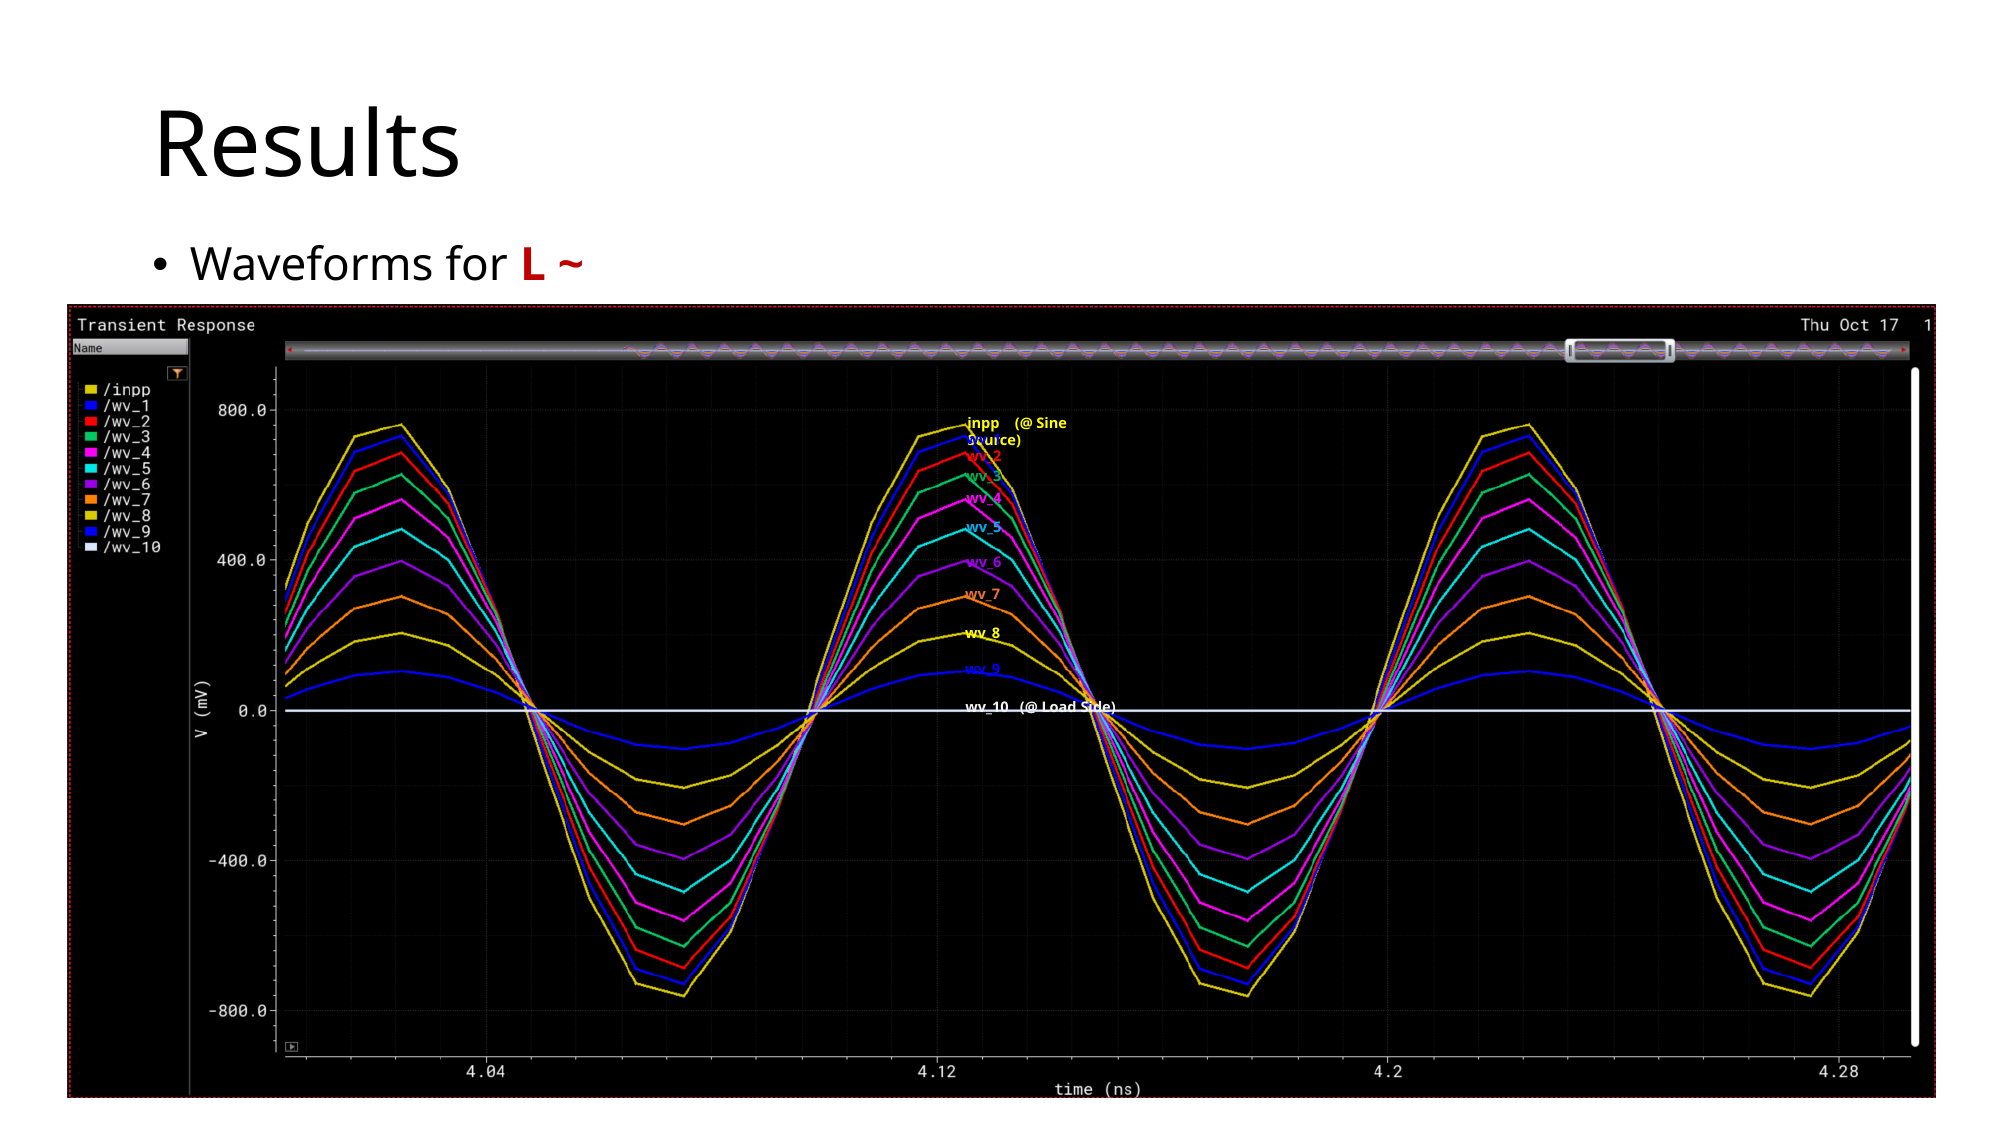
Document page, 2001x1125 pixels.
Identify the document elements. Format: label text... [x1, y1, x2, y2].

picture [66, 303, 1937, 1099]
title Results [137, 59, 1863, 234]
